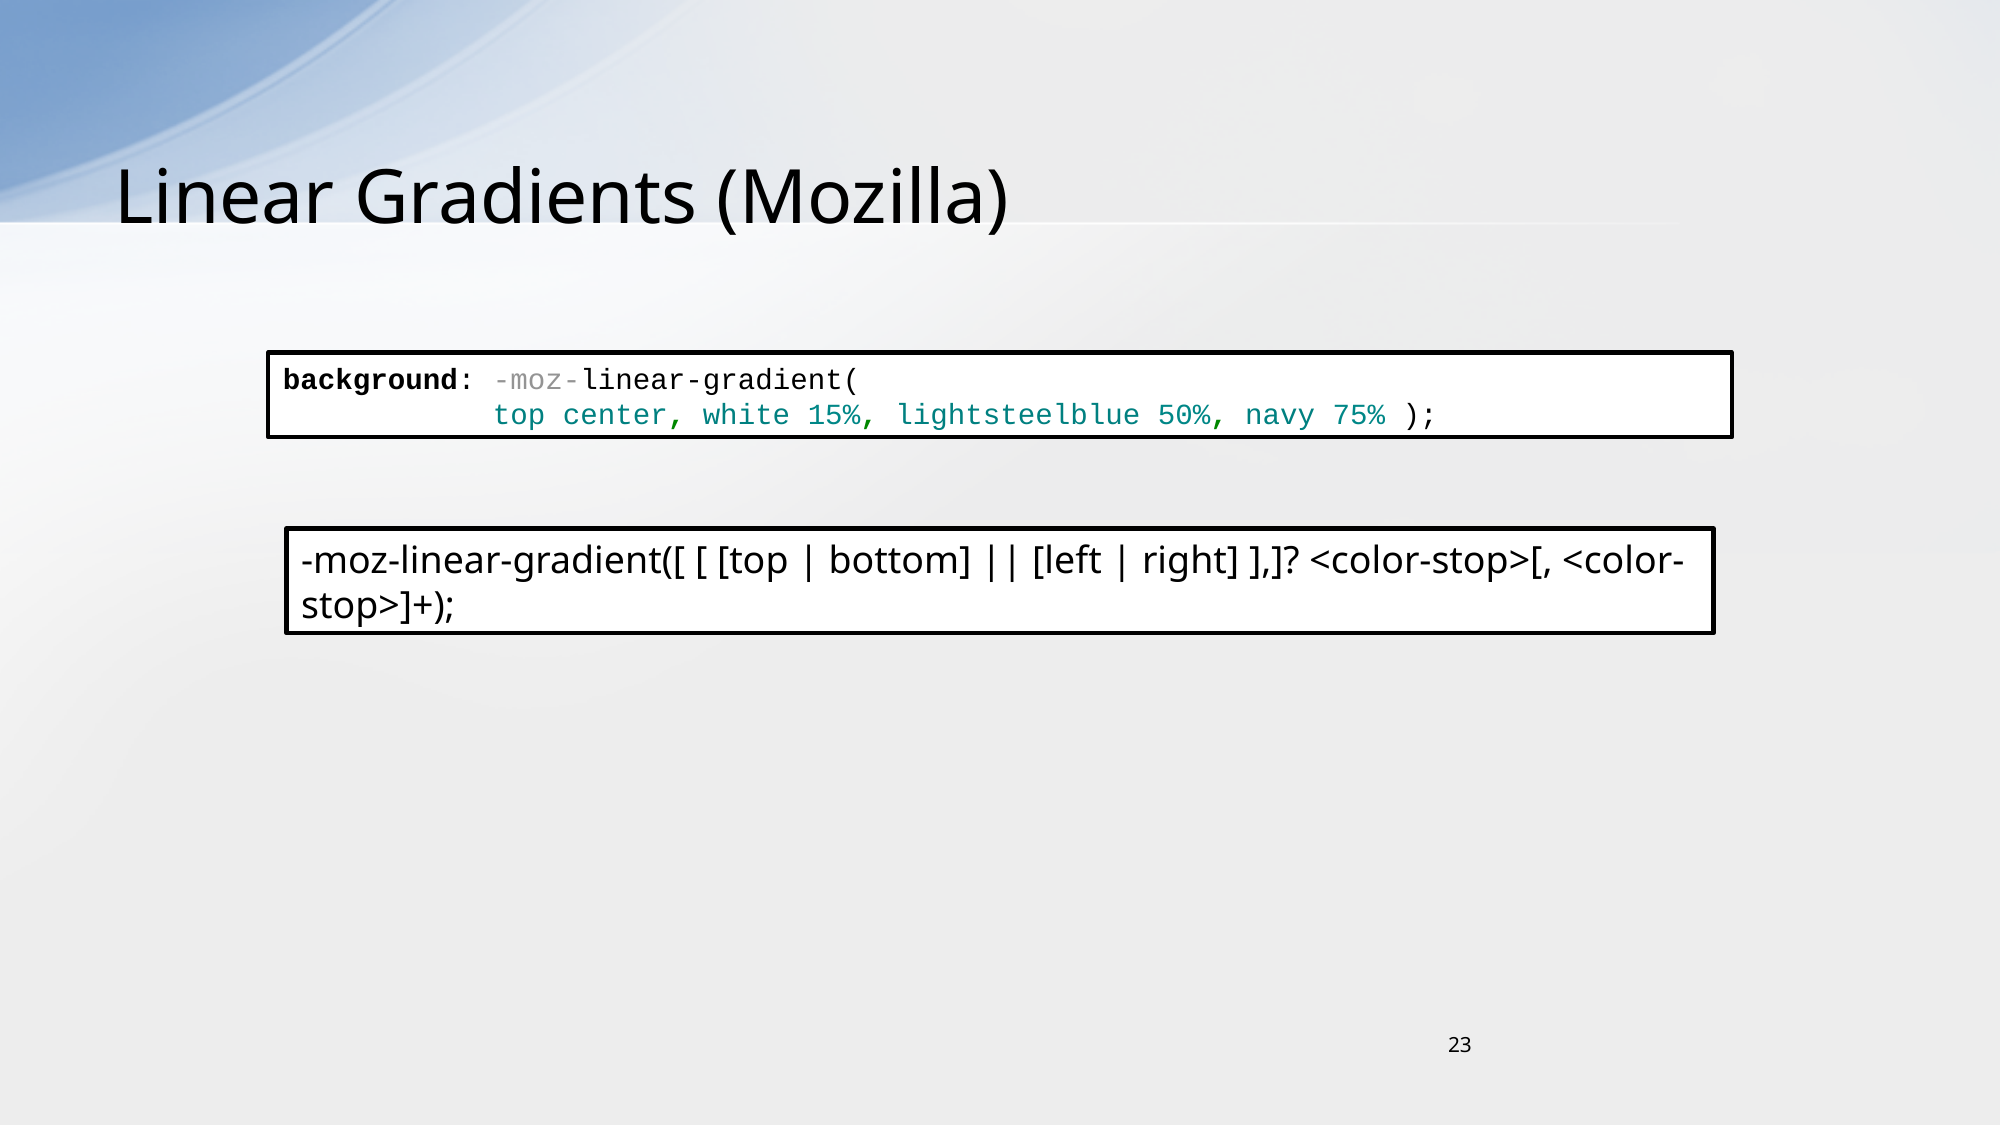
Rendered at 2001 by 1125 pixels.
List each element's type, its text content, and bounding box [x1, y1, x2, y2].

text_box -moz-linear-gradient([ [ [top | bottom] || [left | right] ],]? <color-stop>[, <color-stop>]+); [284, 526, 1716, 635]
picture [0, 0, 2000, 1125]
title Linear Gradients (Mozilla) [99, 58, 1900, 247]
text_box background: -moz-linear-gradient( top center, white 15%, lightsteelblue 50%, navy 75% ); [266, 350, 1734, 439]
slide_number 23 [1433, 1024, 1900, 1103]
